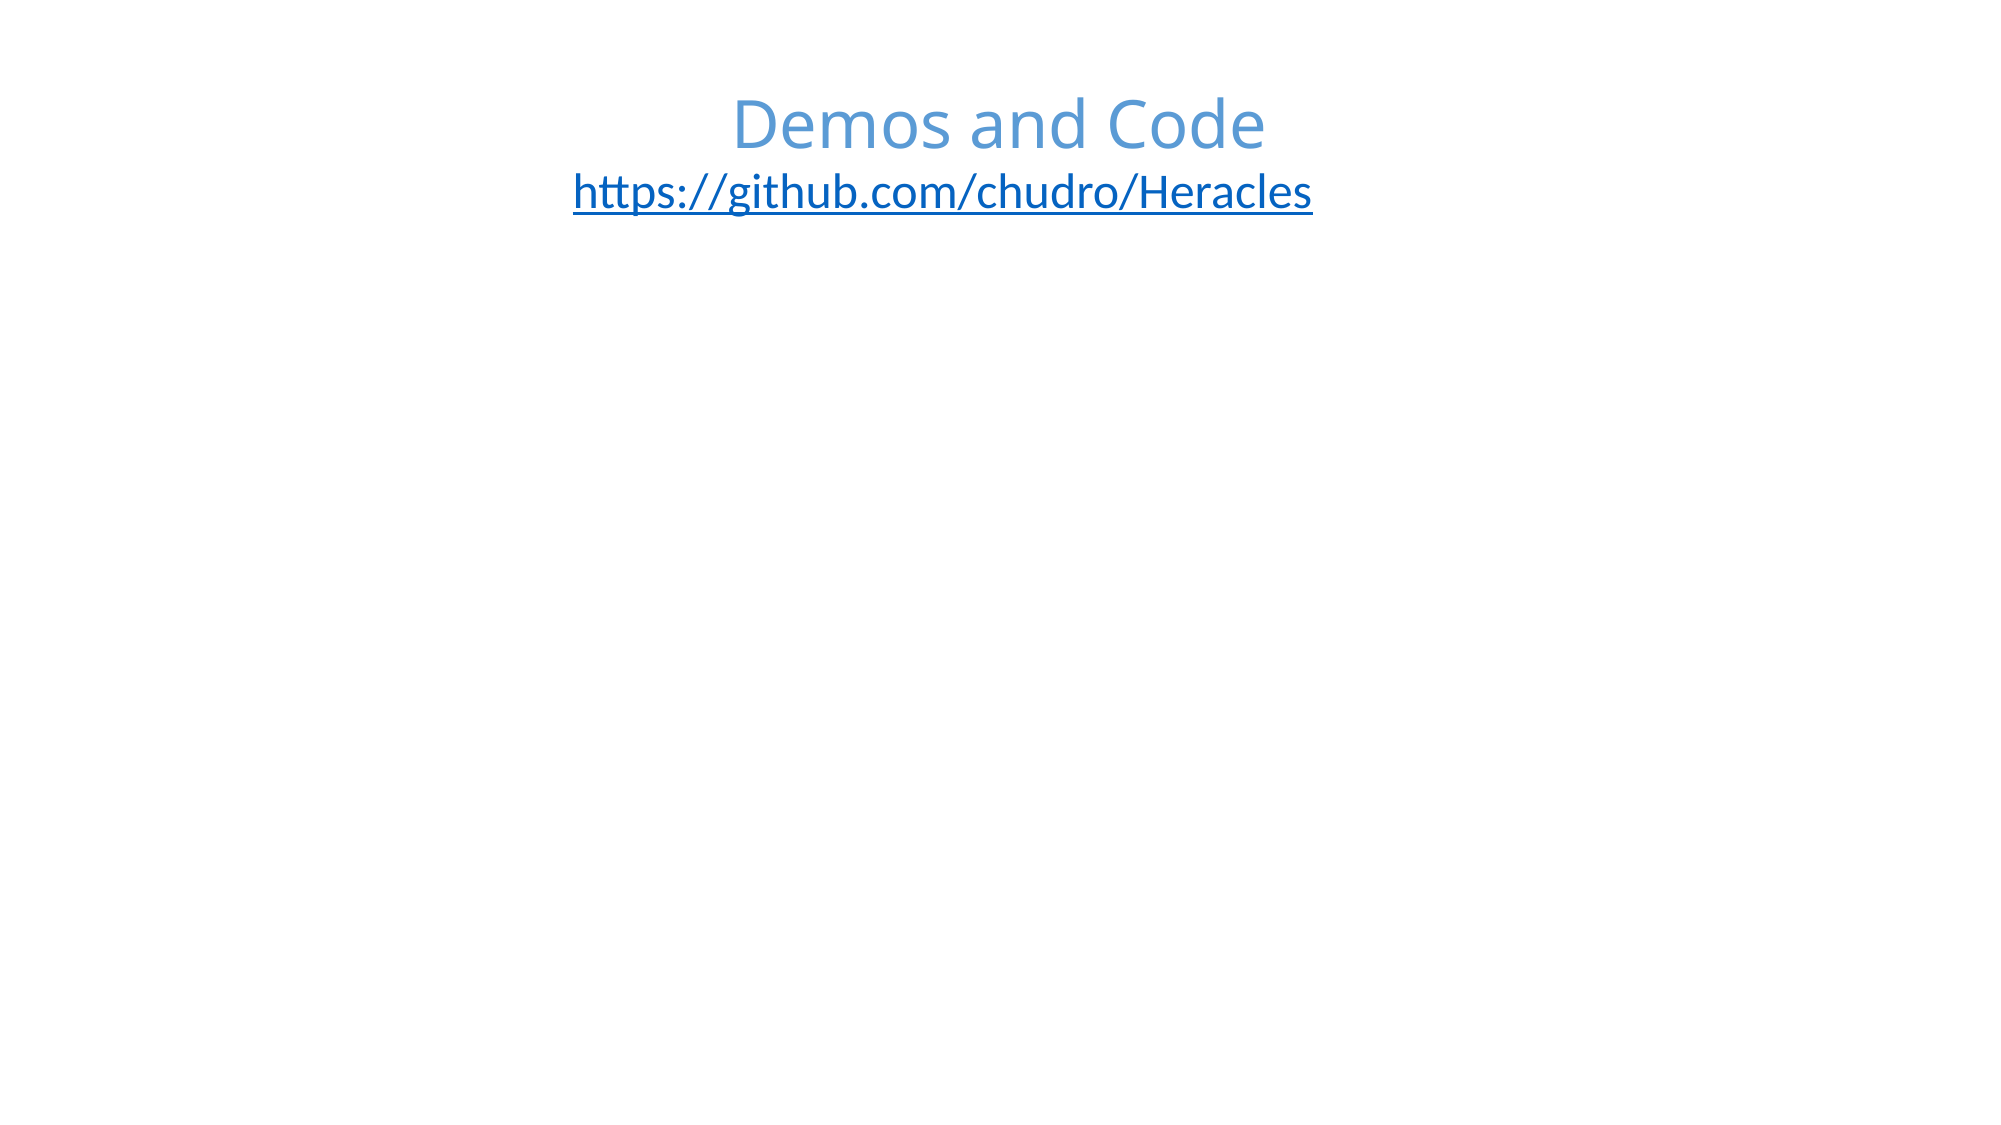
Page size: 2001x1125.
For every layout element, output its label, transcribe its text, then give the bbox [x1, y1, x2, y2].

text_box Demos and Code [137, 78, 1863, 175]
text_box https://github.com/chudro/Heracles [143, 175, 1742, 446]
